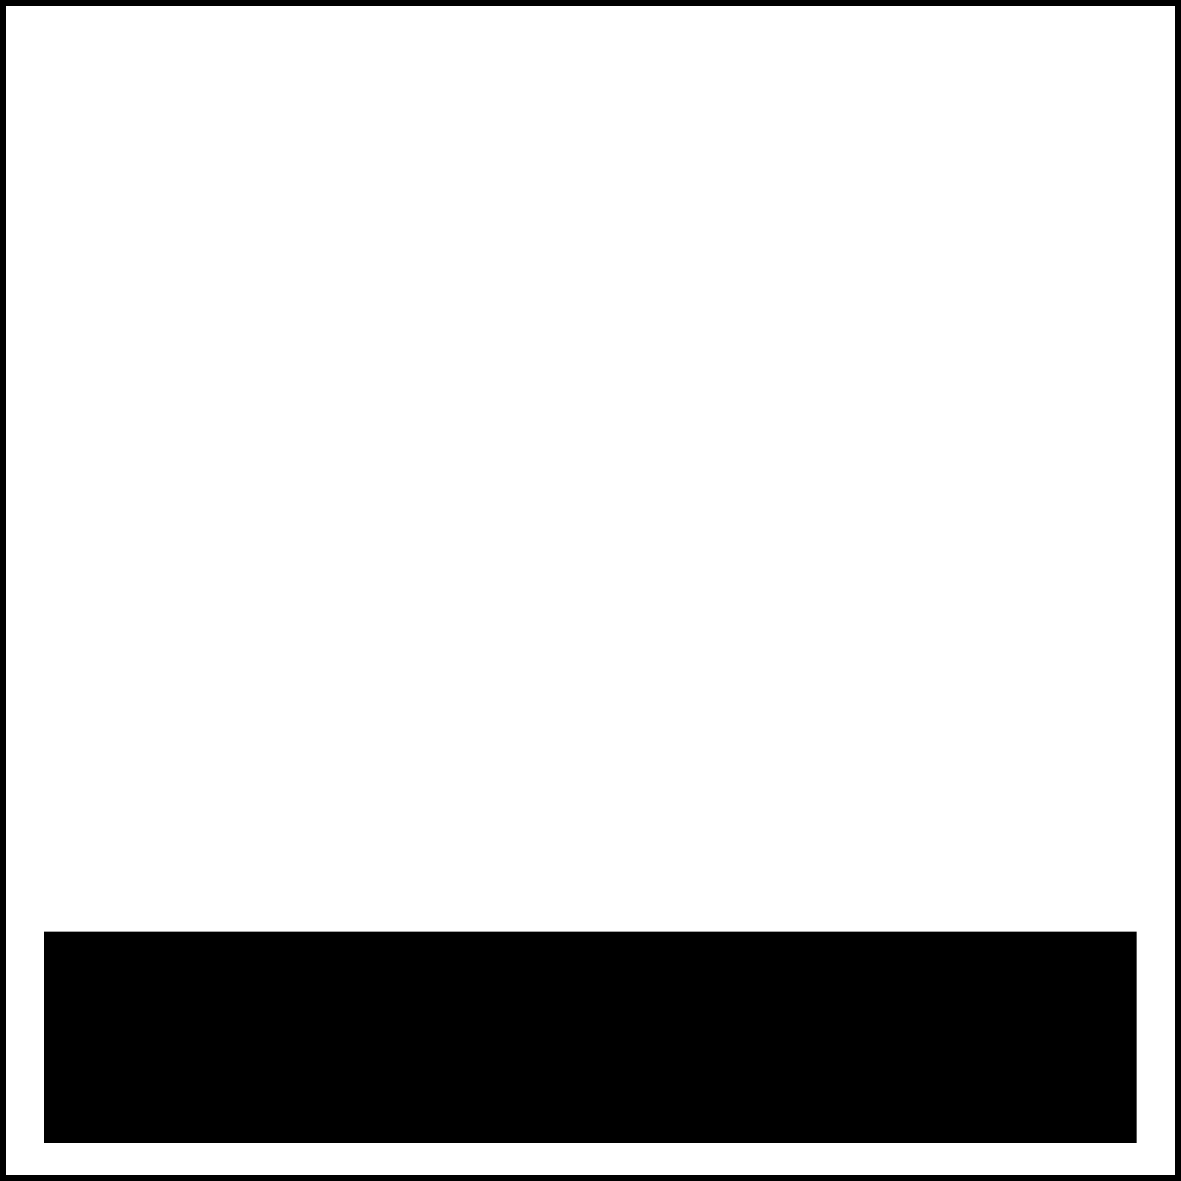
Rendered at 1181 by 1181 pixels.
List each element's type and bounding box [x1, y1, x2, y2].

text_box [0, 0, 1181, 1181]
text_box [43, 931, 1138, 1144]
